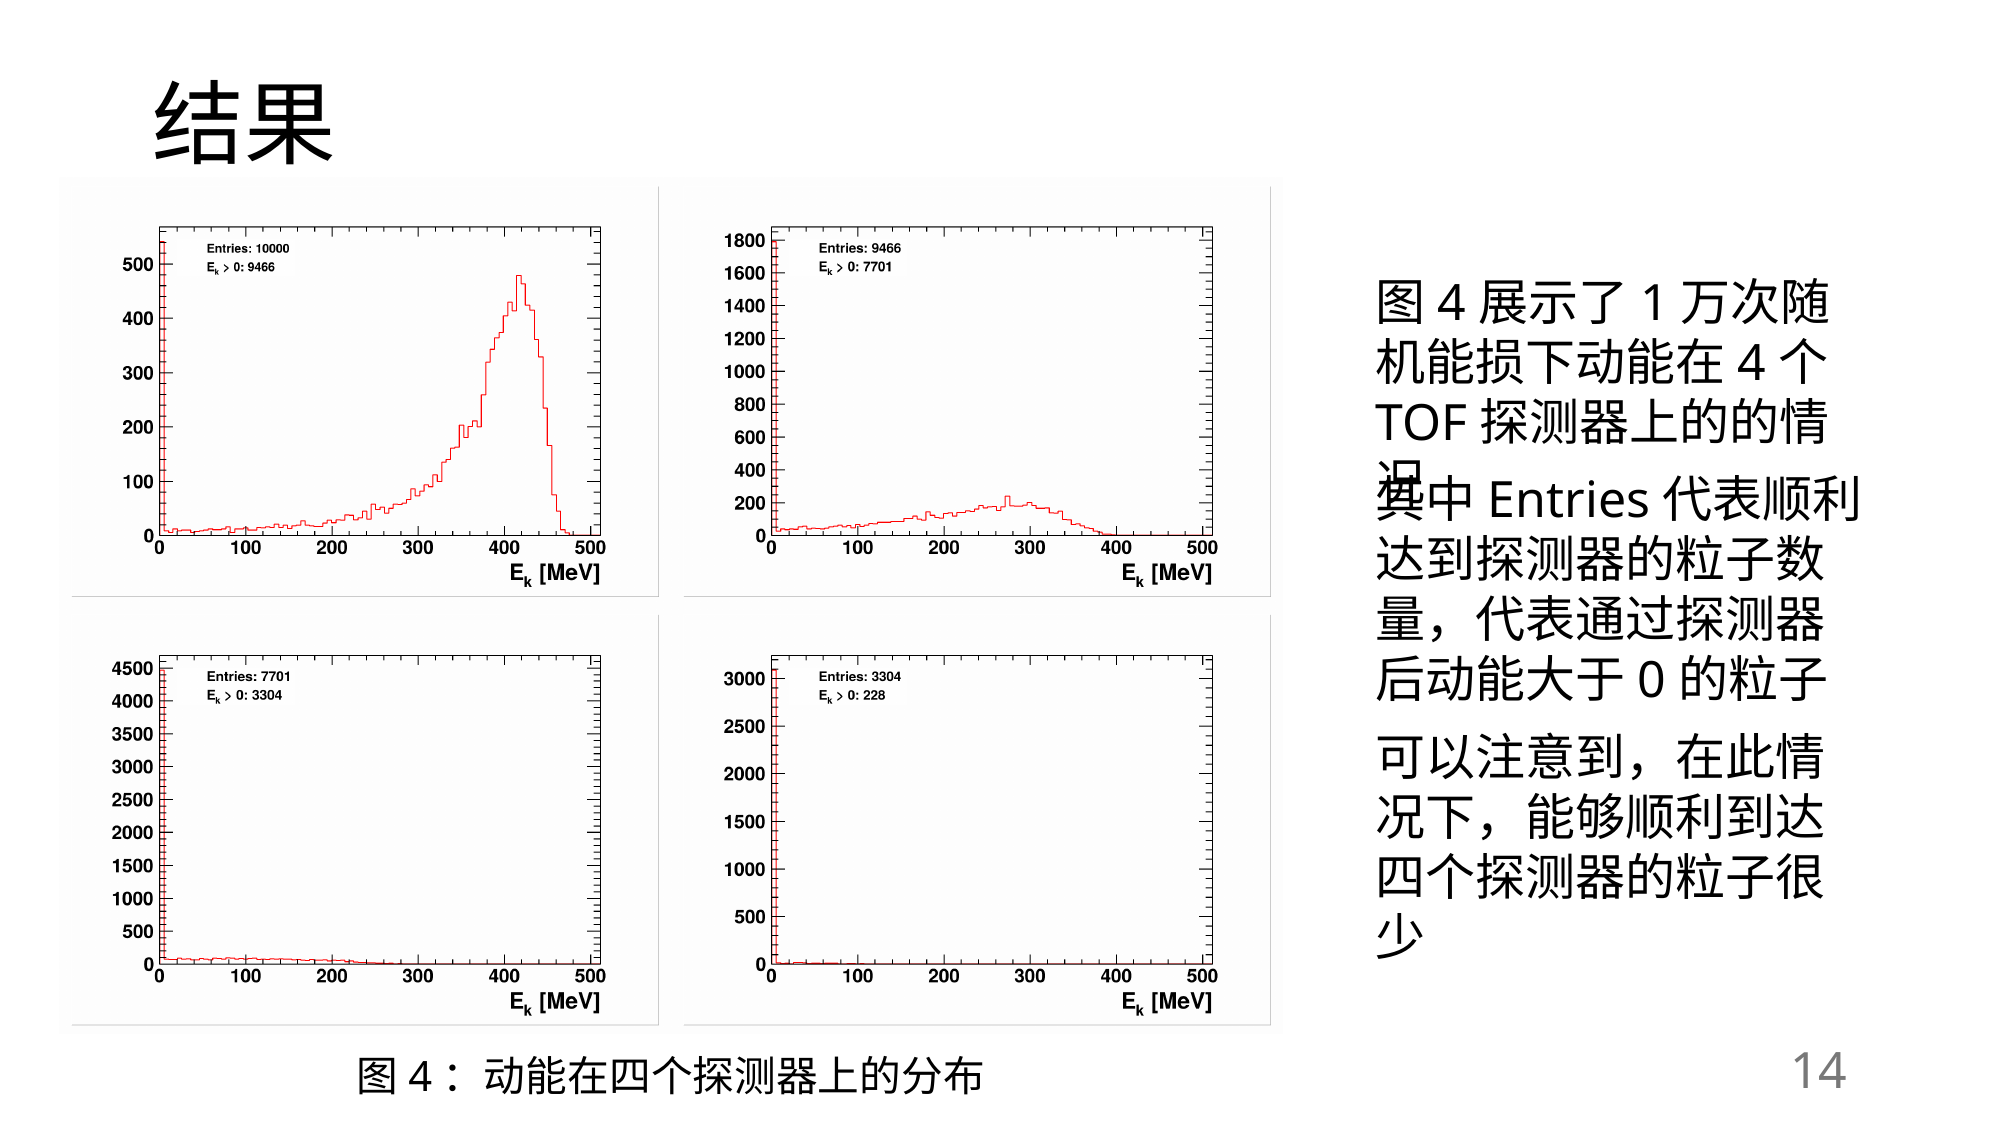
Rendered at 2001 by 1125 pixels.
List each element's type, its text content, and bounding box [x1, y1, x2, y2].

picture [58, 176, 1284, 1034]
slide_number 14 [1412, 1042, 1863, 1103]
text_box 图4：动能在四个探测器上的分布 [290, 1042, 1052, 1108]
title 结果 [137, 59, 1863, 197]
text_box 可以注意到，在此情况下，能够顺利到达四个探测器的粒子很少 [1361, 717, 1884, 973]
text_box 图4展示了1万次随机能损下动能在4个TOF探测器上的的情况 [1361, 263, 1884, 519]
